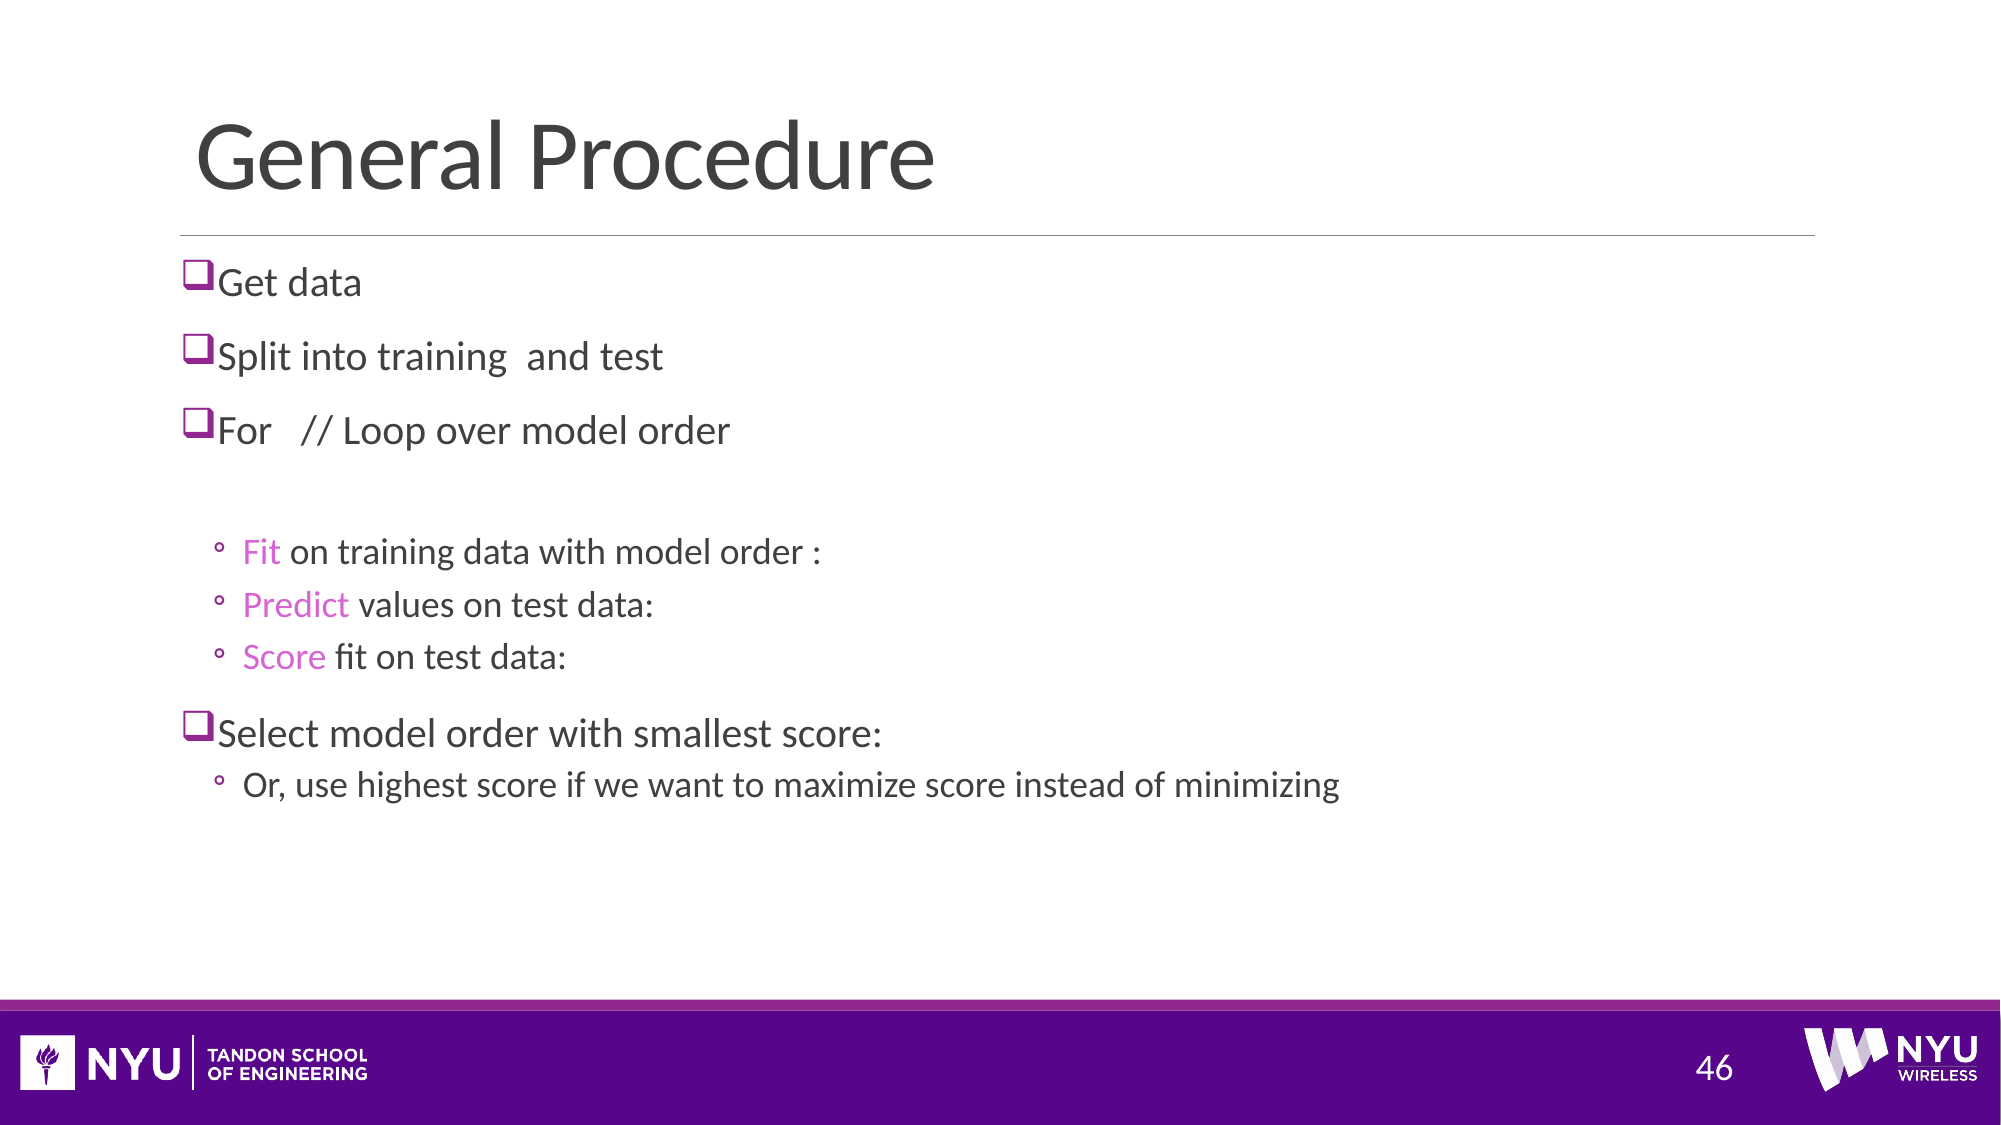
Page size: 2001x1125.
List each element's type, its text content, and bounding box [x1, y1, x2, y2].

slide_number 46 [1533, 1035, 1749, 1096]
title General Procedure [180, 47, 1830, 218]
